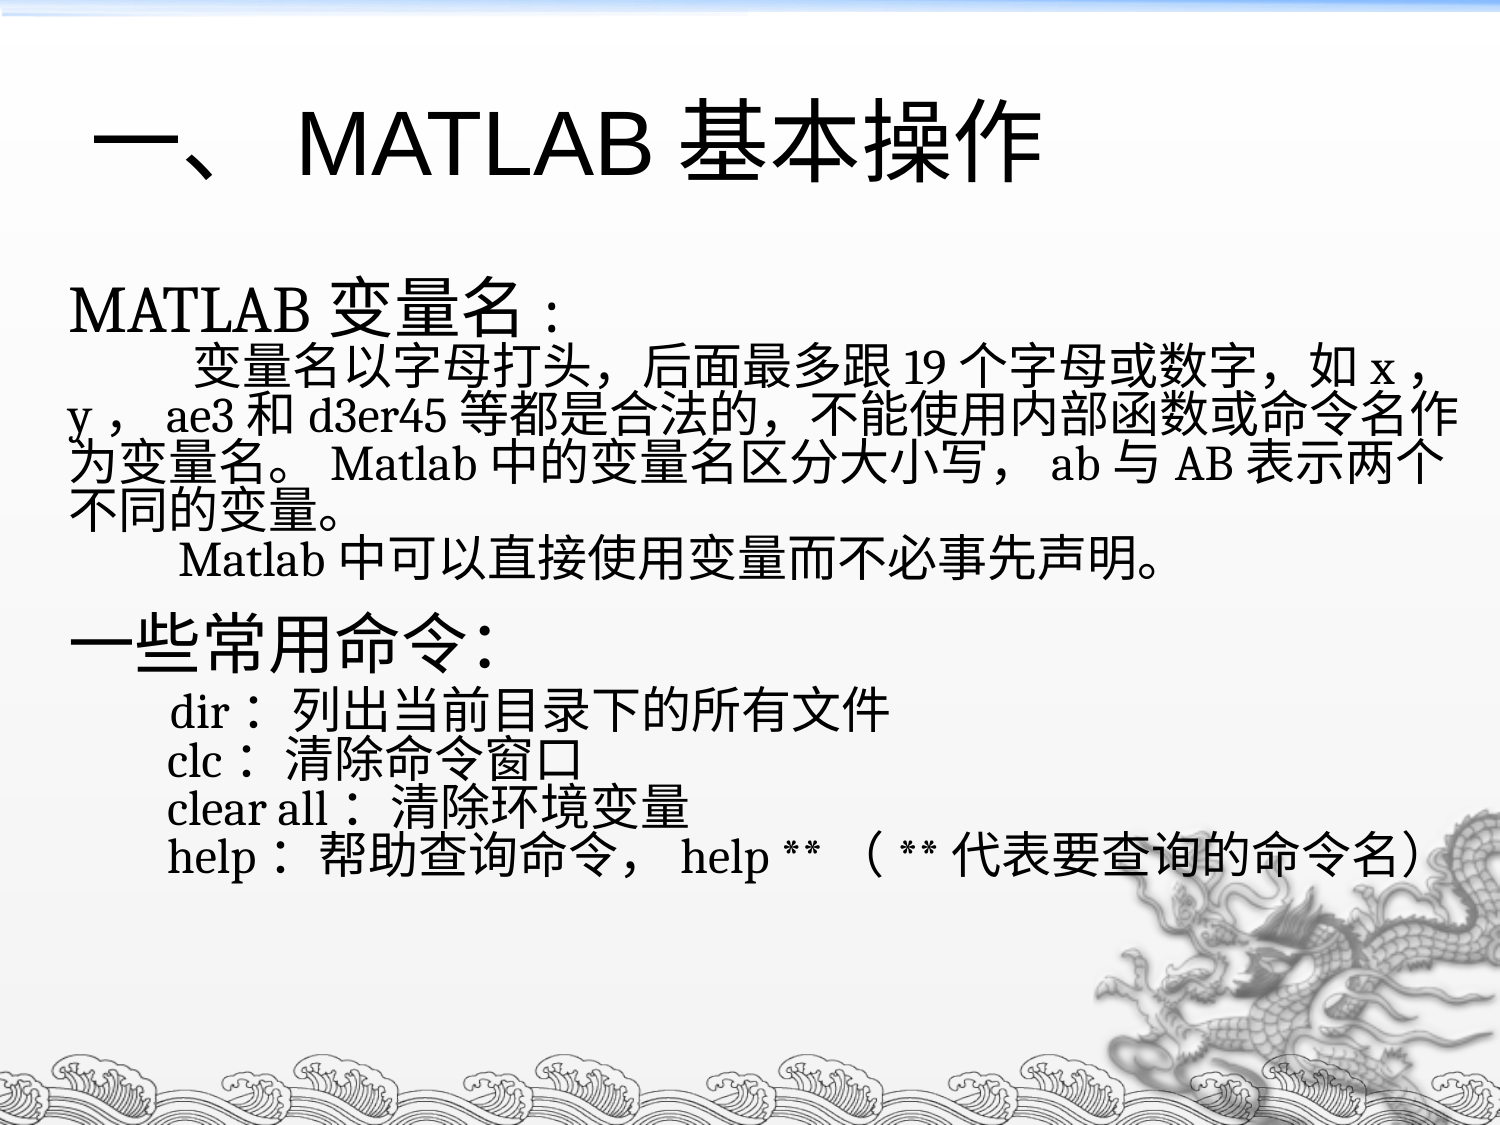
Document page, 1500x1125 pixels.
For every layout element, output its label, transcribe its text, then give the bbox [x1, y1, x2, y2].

picture [0, 0, 1500, 19]
title 一、MATLAB基本操作 [75, 45, 1425, 233]
list MATLAB变量名: 变量名以字母打头，后面最多跟19个字母或数字，如x，y，ae3和d3er45等都是合法的，不能使用内部函数或命令名作为变量名。Matlab中的变量名区分大小写，ab与AB表示两个不同的变量。 Matlab中可以直接使用变量而不必事先声明。 一些常用命令： dir：列出当前目录下的所有文件 clc：清除命令窗口 clear all：清除环境变量 help：帮助查询命令，help **（**代表要查询的命令名） [53, 267, 1477, 1010]
